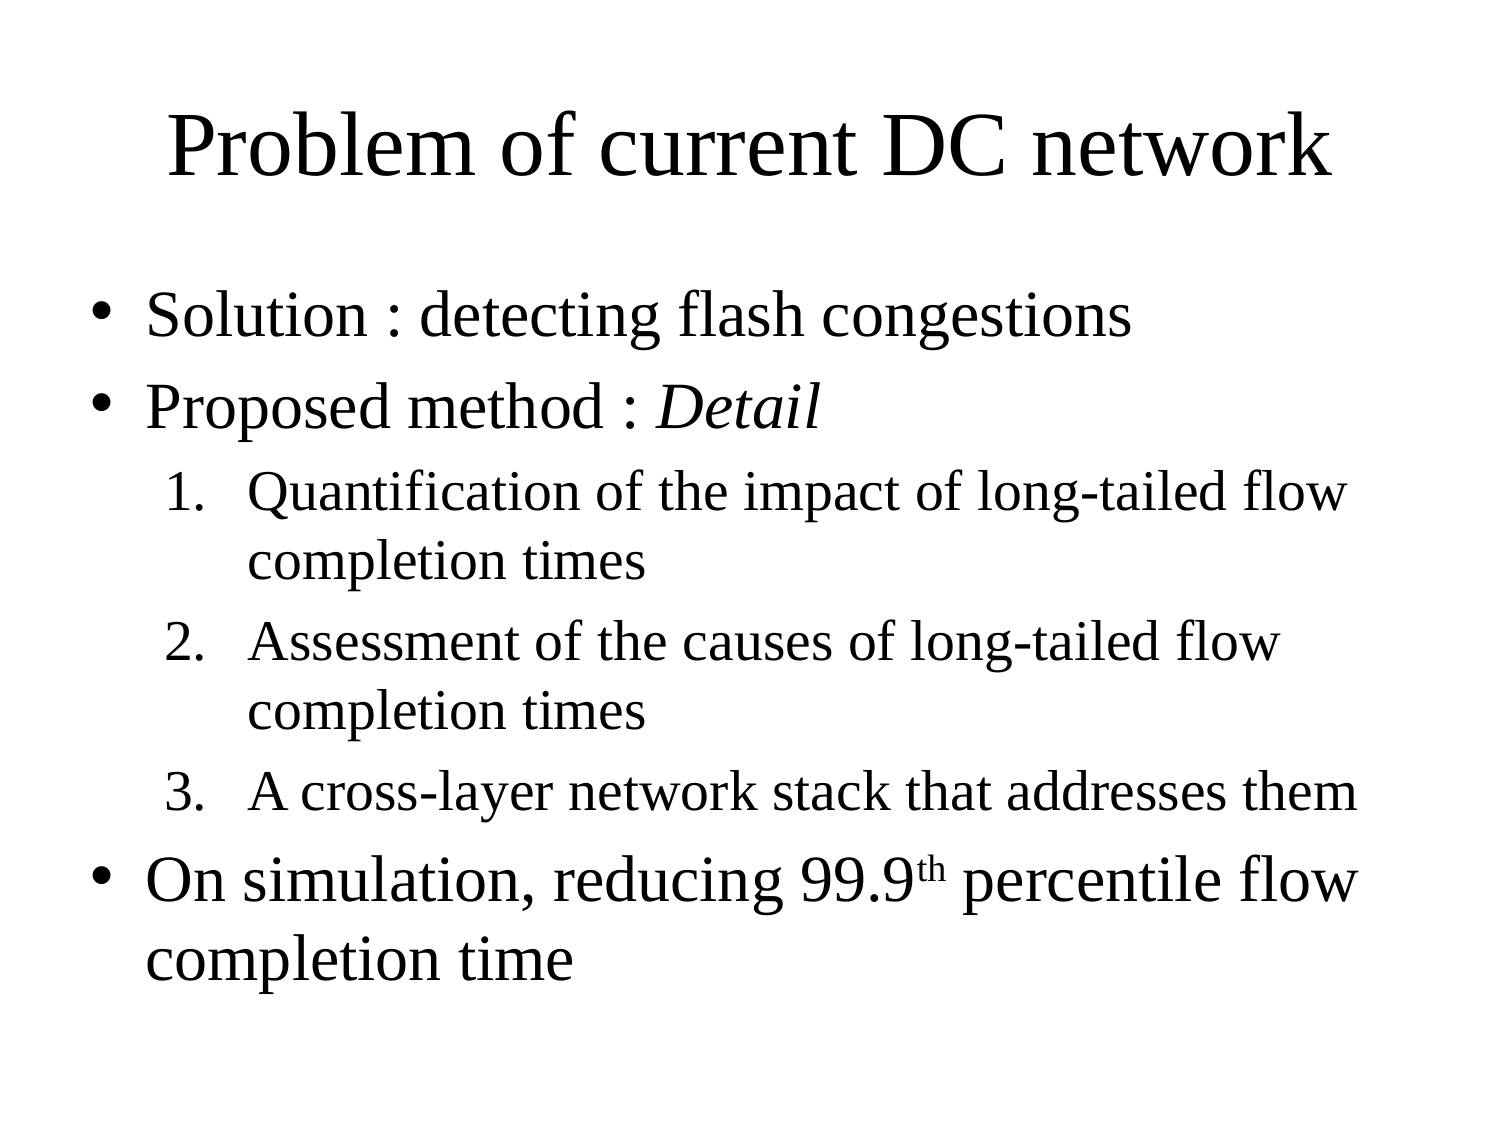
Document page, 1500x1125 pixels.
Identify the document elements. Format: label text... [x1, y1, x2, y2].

list Solution : detecting flash congestions Proposed method : Detail Quantification of the impact of long-tailed flow completion times Assessment of the causes of long-tailed flow completion times A cross-layer network stack that addresses them On simulation, reducing 99.9th percentile flow completion time [75, 262, 1425, 1005]
title Problem of current DC network [75, 45, 1425, 233]
